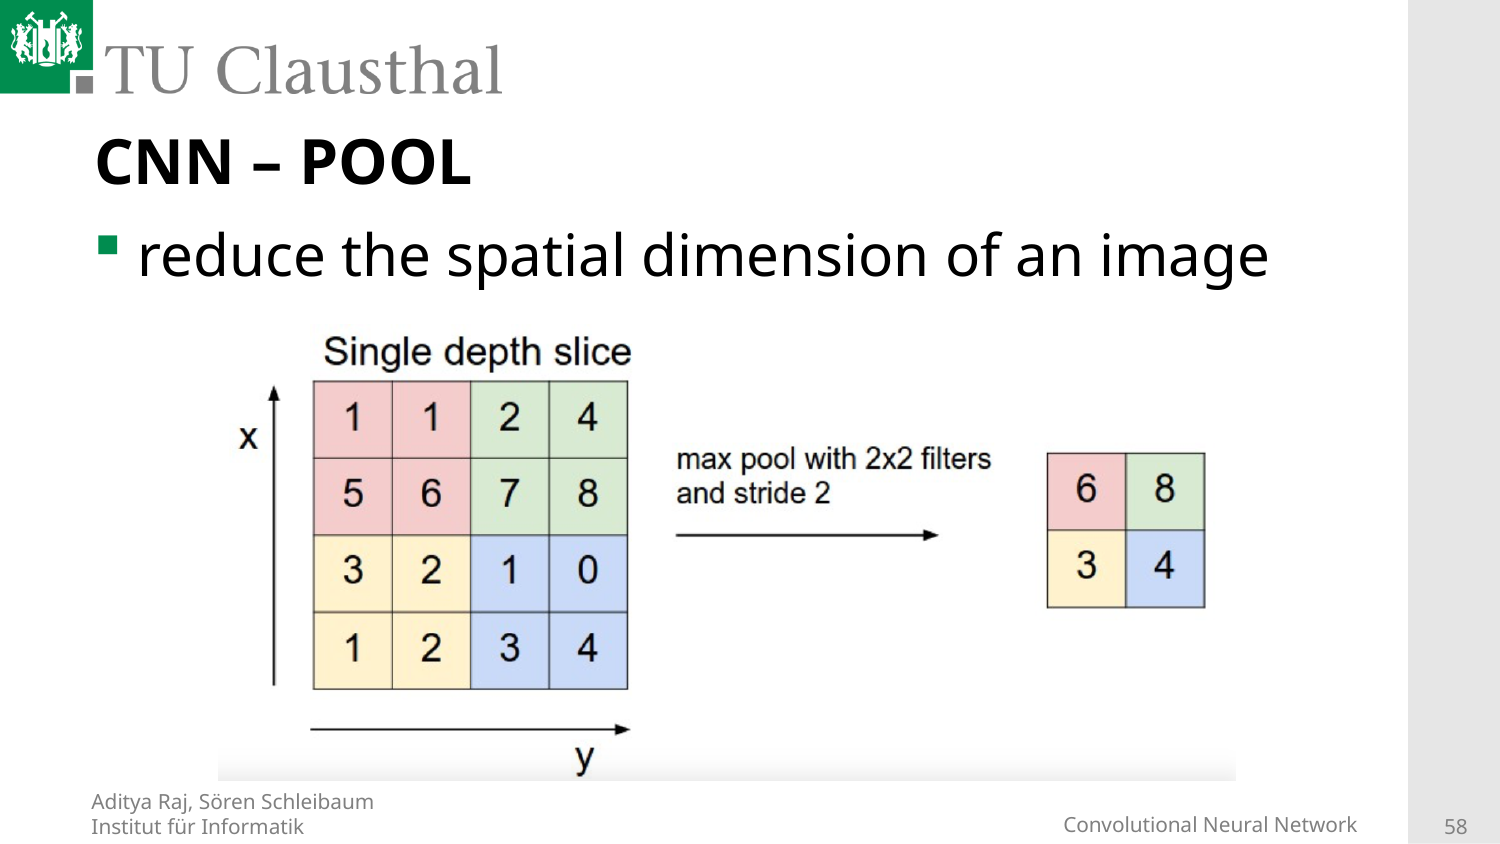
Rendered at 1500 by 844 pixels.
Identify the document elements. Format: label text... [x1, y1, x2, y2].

list reduce the spatial dimension of an image [78, 210, 1379, 741]
picture [0, 0, 502, 94]
title CNN – POOL [79, 114, 1375, 201]
picture [218, 315, 1236, 781]
